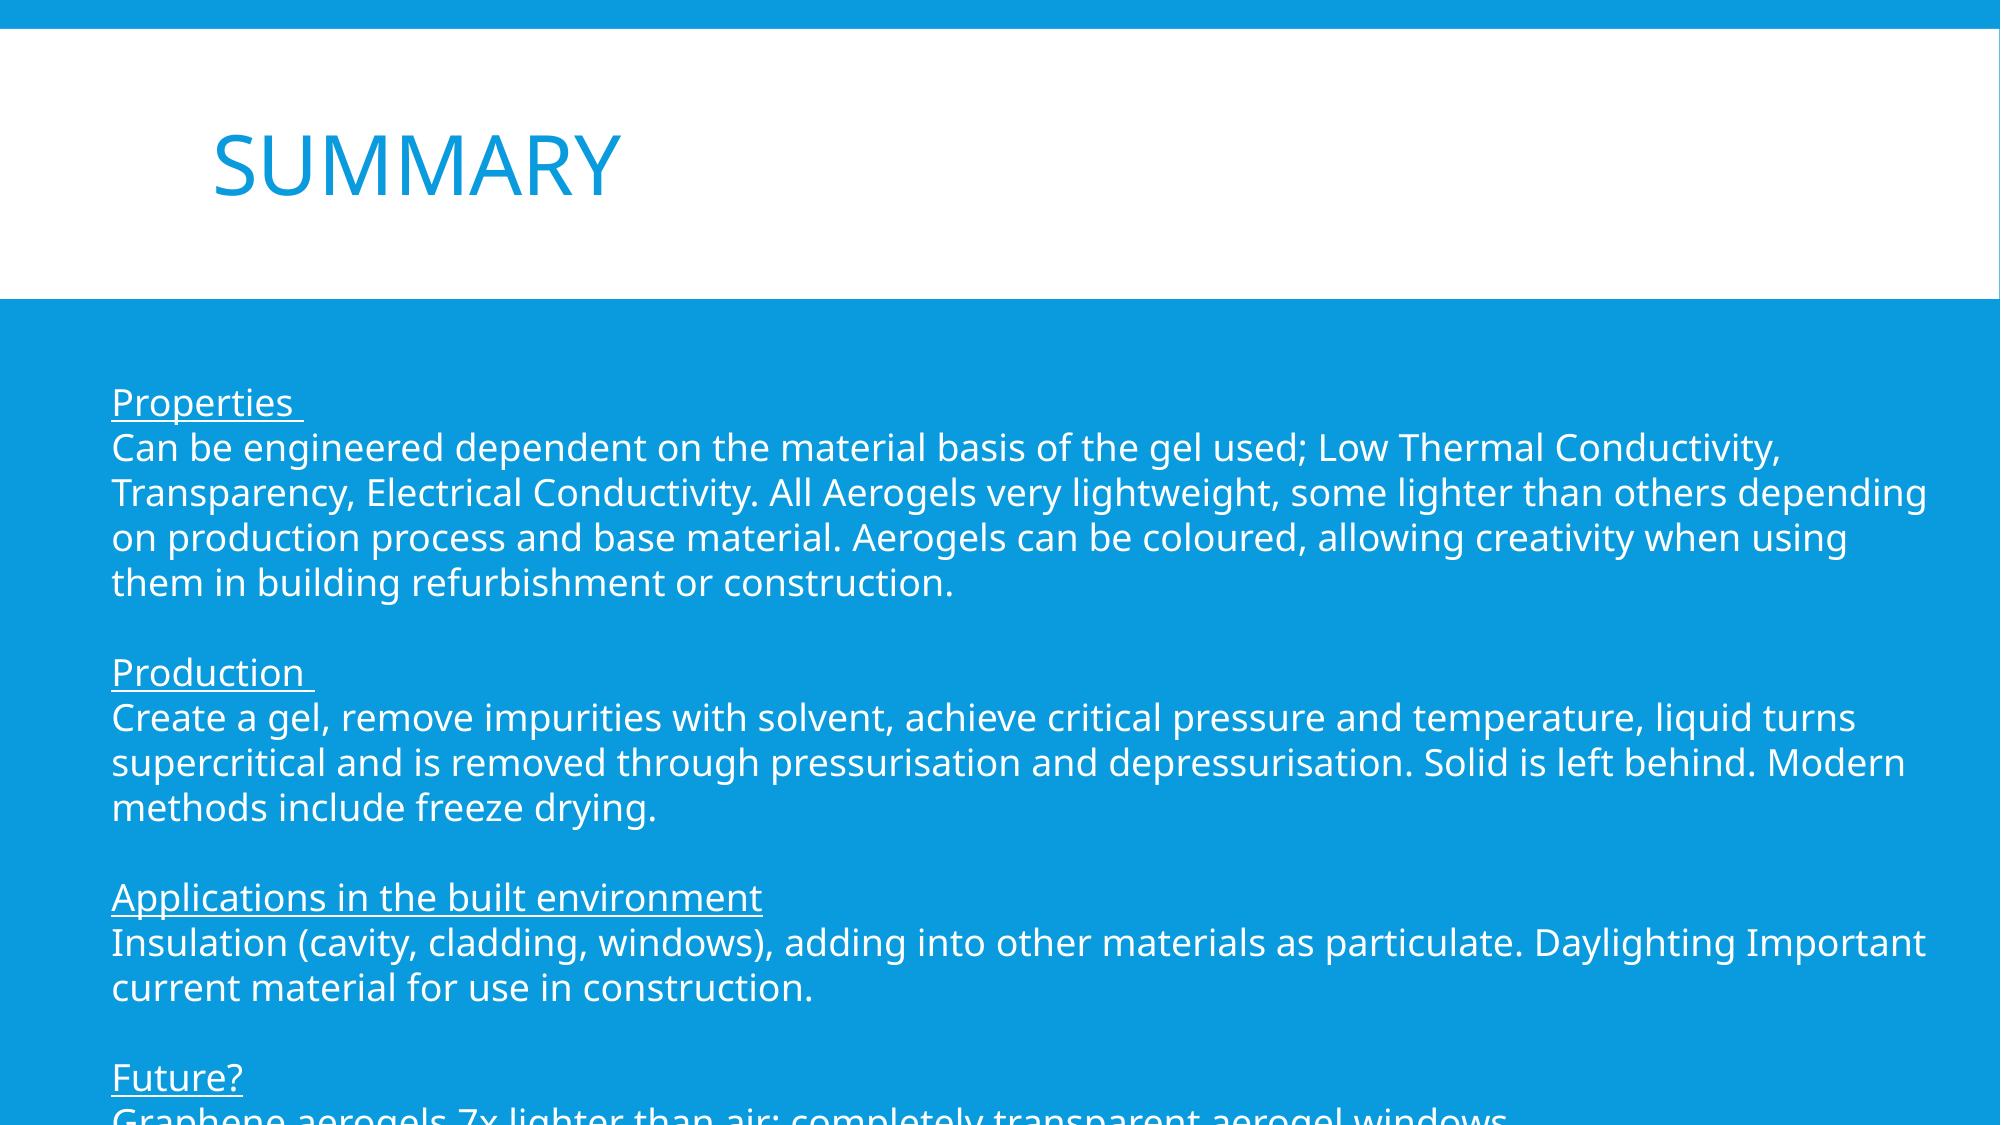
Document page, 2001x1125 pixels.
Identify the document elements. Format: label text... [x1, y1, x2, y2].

title summary [197, 46, 1803, 295]
text_box Properties Can be engineered dependent on the material basis of the gel used; Low Thermal Conductivity, Transparency, Electrical Conductivity. All Aerogels very lightweight, some lighter than others depending on production process and base material. Aerogels can be coloured, allowing creativity when using them in building refurbishment or construction. Production Create a gel, remove impurities with solvent, achieve critical pressure and temperature, liquid turns supercritical and is removed through pressurisation and depressurisation. Solid is left behind. Modern methods include freeze drying. Applications in the built environment Insulation (cavity, cladding, windows), adding into other materials as particulate. Daylighting Important current material for use in construction. Future? Graphene aerogels 7x lighter than air; completely transparent aerogel windows [96, 371, 1966, 1125]
